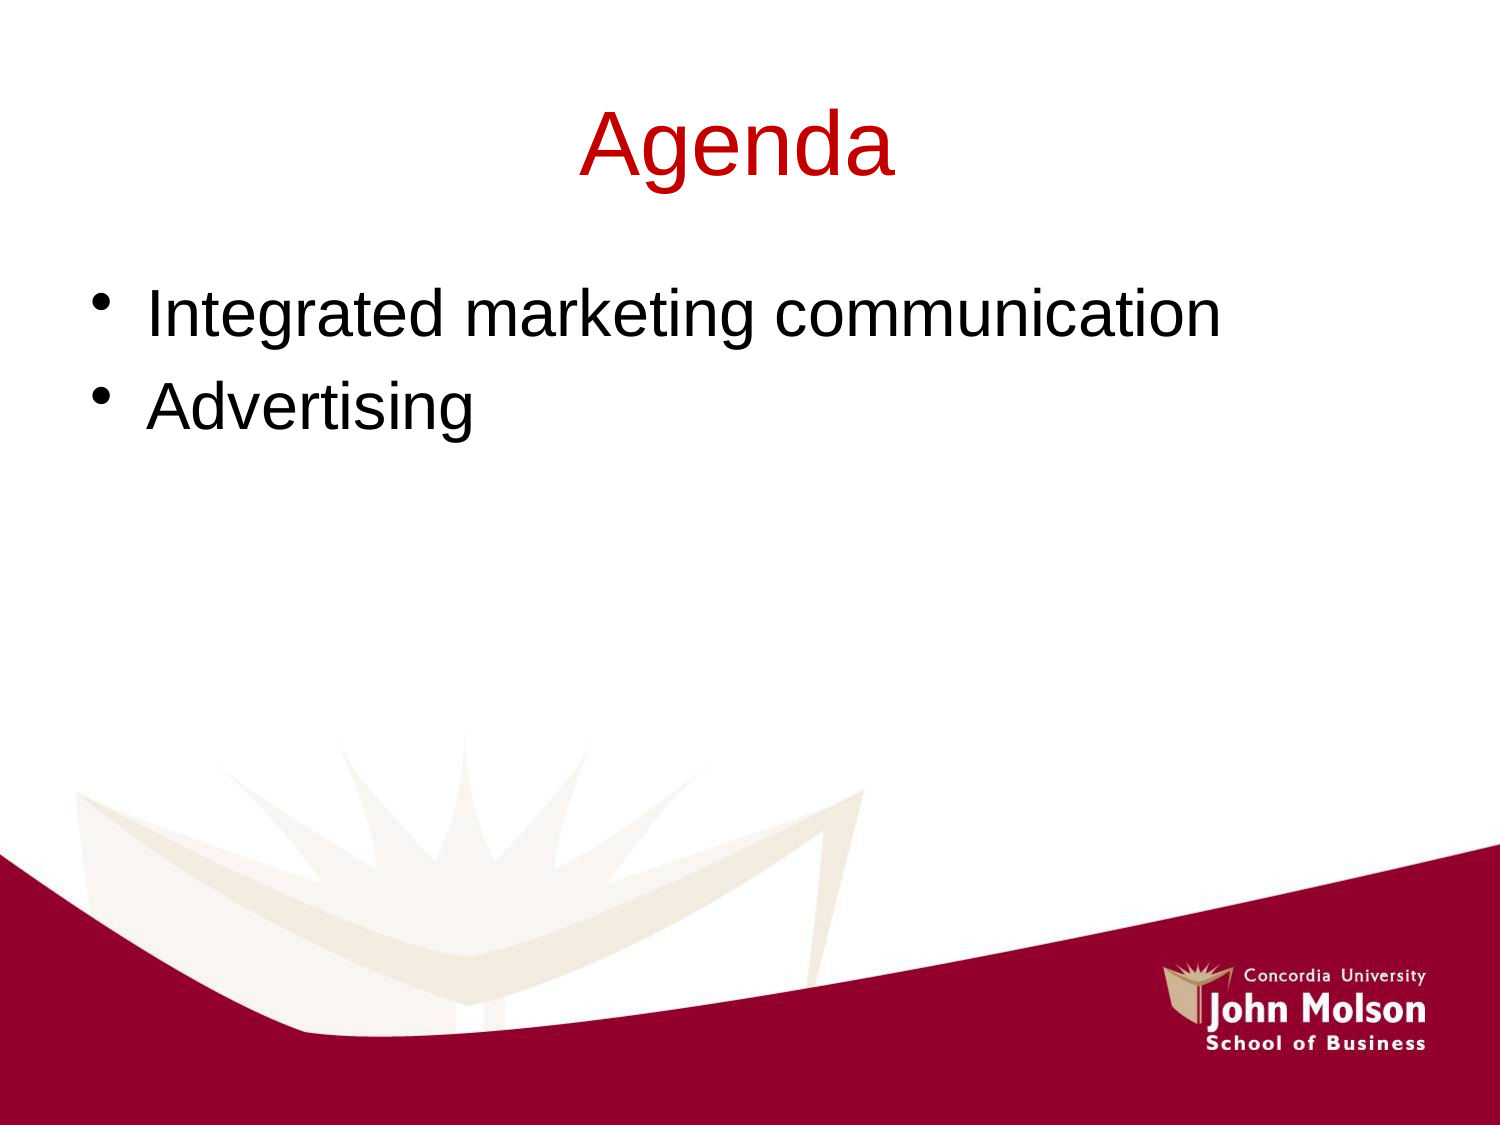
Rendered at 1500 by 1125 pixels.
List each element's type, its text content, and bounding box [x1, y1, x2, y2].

list Integrated marketing communication Advertising [74, 262, 1426, 1006]
picture [0, 0, 1500, 1125]
title Agenda [74, 44, 1426, 233]
